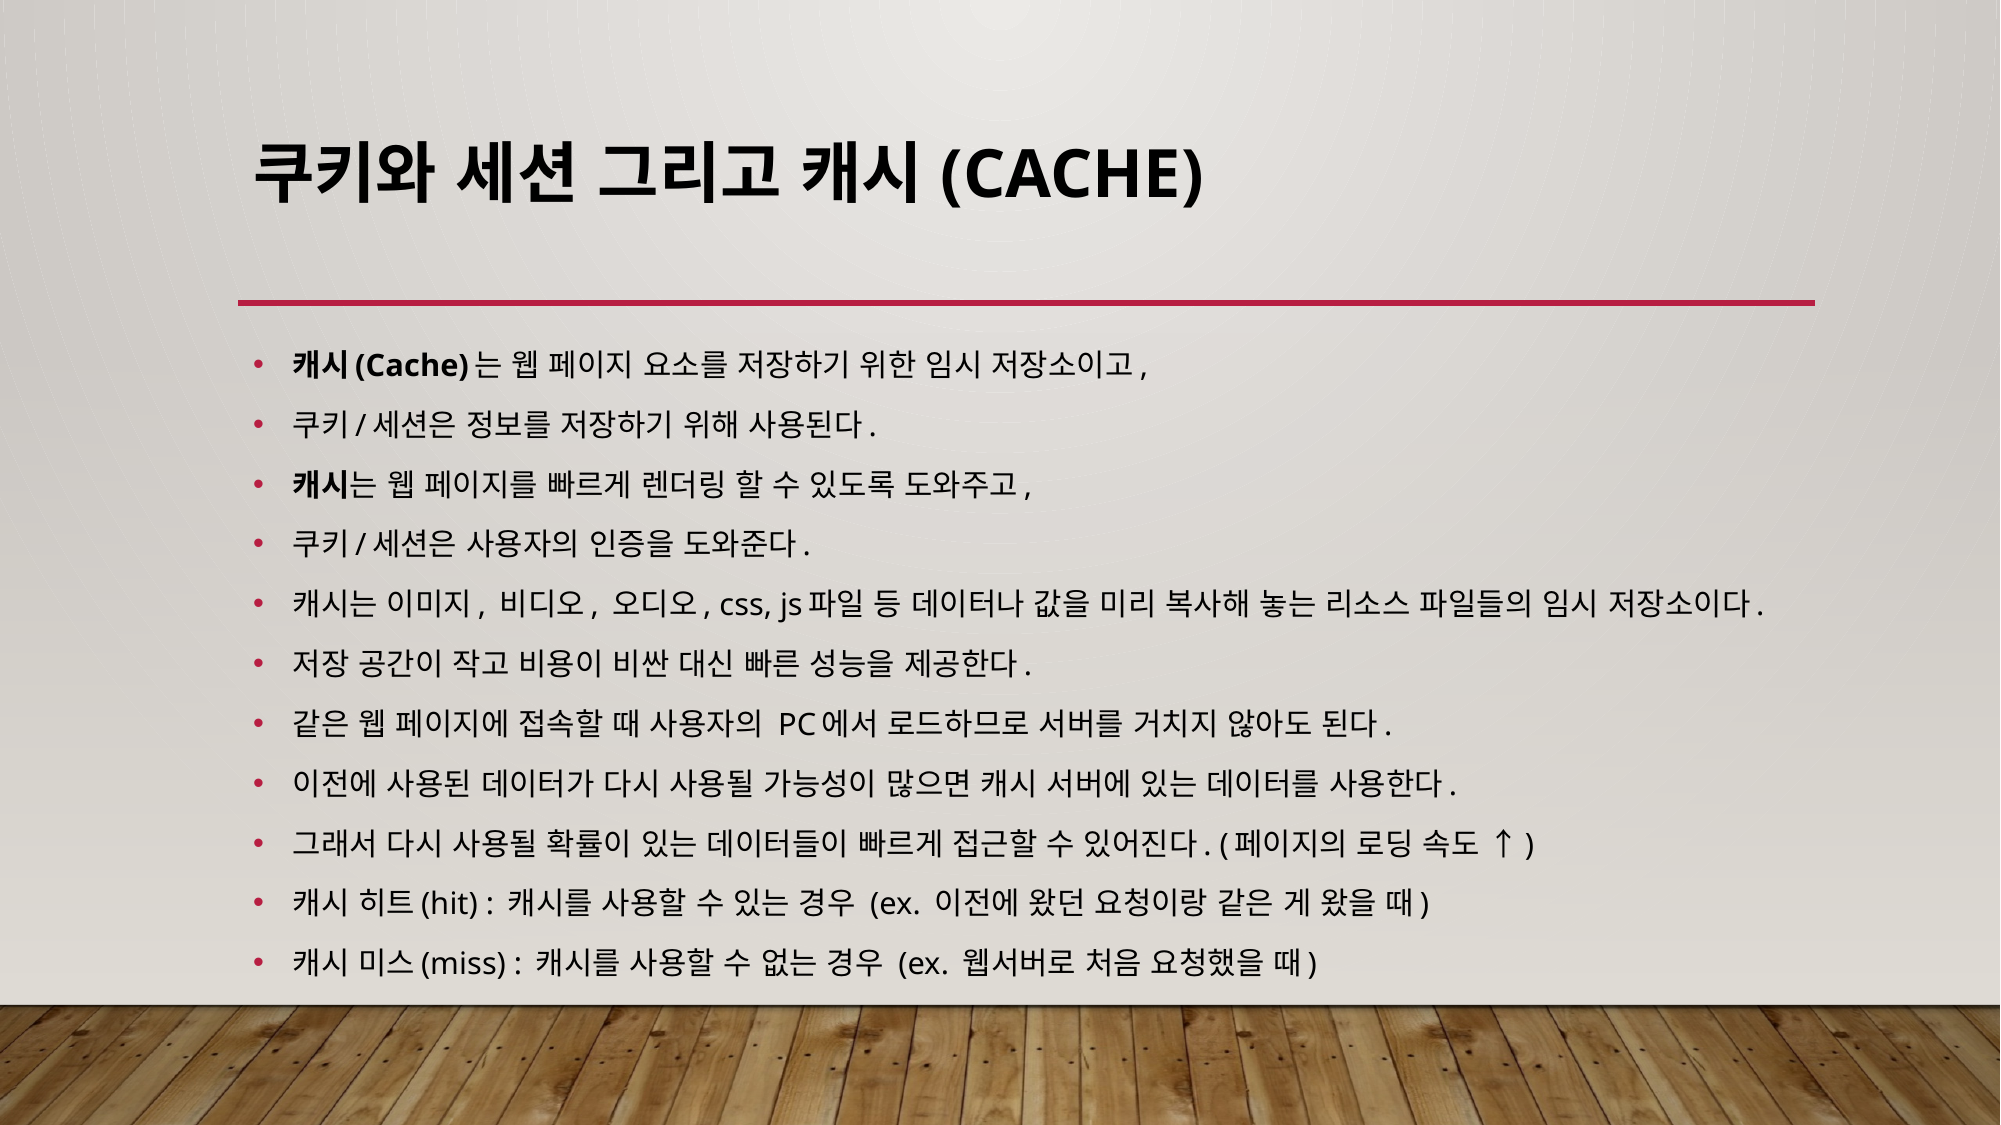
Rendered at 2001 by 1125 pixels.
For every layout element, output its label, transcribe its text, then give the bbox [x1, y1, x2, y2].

picture [0, 1005, 2000, 1125]
title 쿠키와 세션 그리고 캐시(Cache) [238, 131, 1814, 305]
list 캐시(Cache)는 웹 페이지 요소를 저장하기 위한 임시 저장소이고, 쿠키/세션은 정보를 저장하기 위해 사용된다. 캐시는 웹 페이지를 빠르게 렌더링 할 수 있도록 도와주고, 쿠키/세션은 사용자의 인증을 도와준다. 캐시는 이미지, 비디오, 오디오, css, js파일 등 데이터나 값을 미리 복사해 놓는 리소스 파일들의 임시 저장소이다. 저장 공간이 작고 비용이 비싼 대신 빠른 성능을 제공한다. 같은 웹 페이지에 접속할 때 사용자의 PC에서 로드하므로 서버를 거치지 않아도 된다. 이전에 사용된 데이터가 다시 사용될 가능성이 많으면 캐시 서버에 있는 데이터를 사용한다. 그래서 다시 사용될 확률이 있는 데이터들이 빠르게 접근할 수 있어진다. (페이지의 로딩 속도 ↑) 캐시 히트(hit) : 캐시를 사용할 수 있는 경우 (ex. 이전에 왔던 요청이랑 같은 게 왔을 때) 캐시 미스(miss) : 캐시를 사용할 수 없는 경우 (ex. 웹서버로 처음 요청했을 때) [238, 330, 1814, 993]
